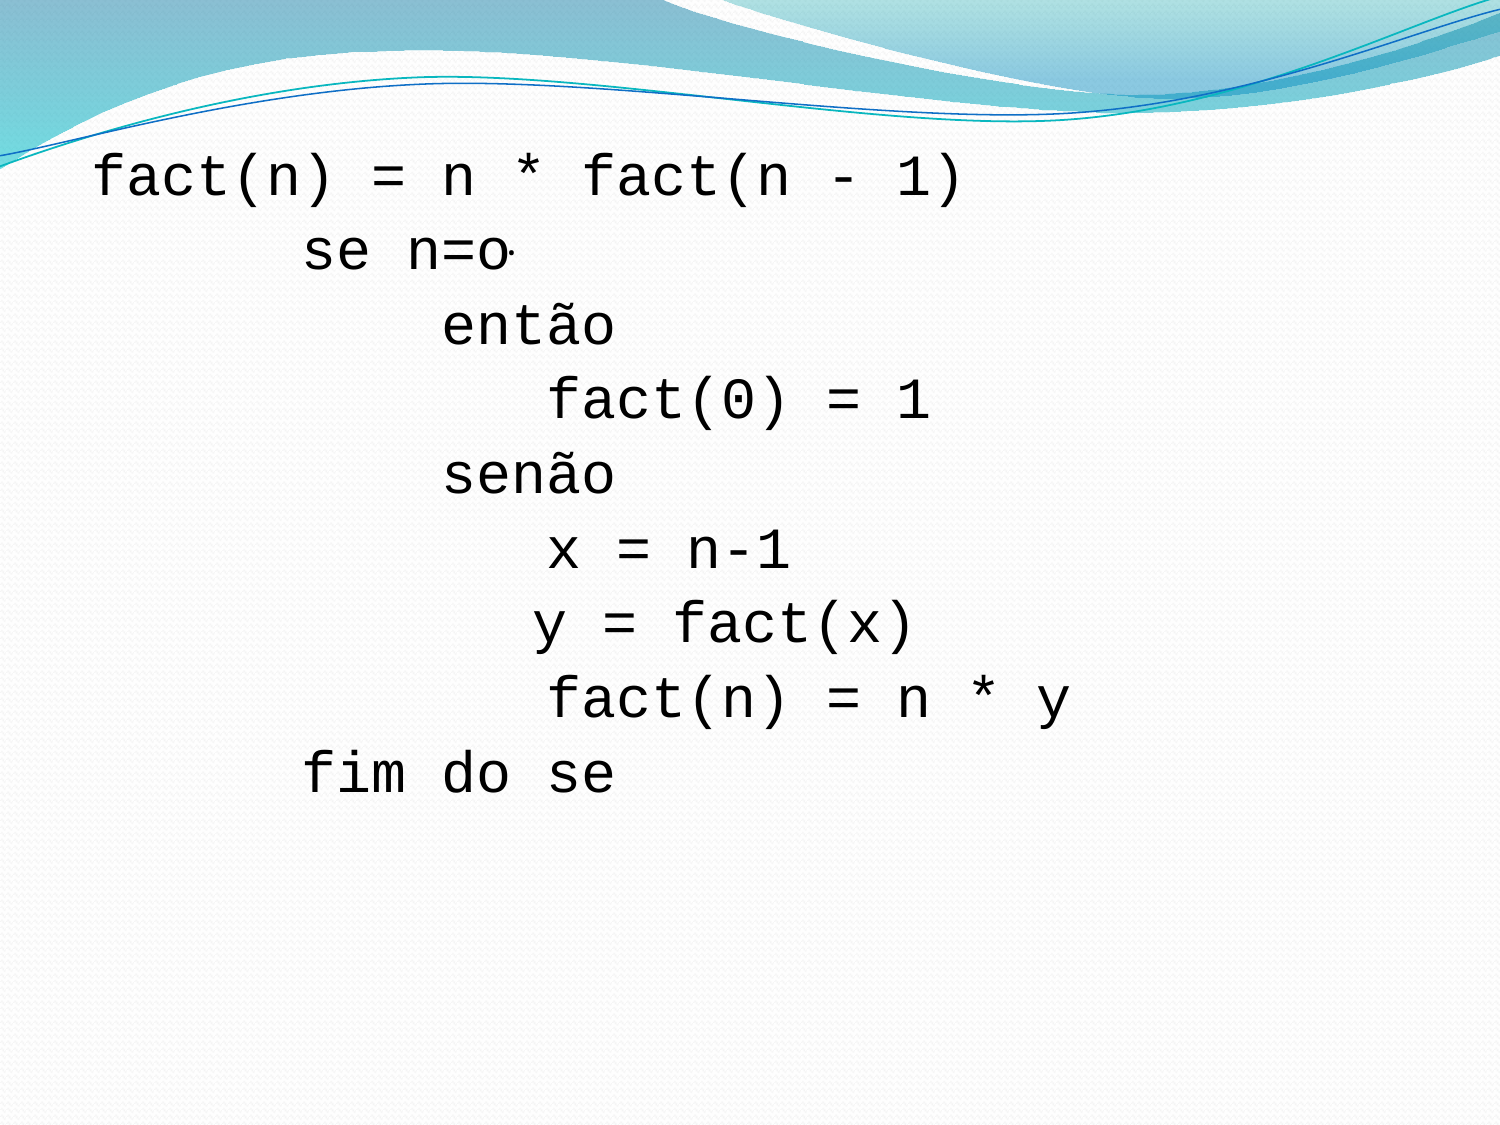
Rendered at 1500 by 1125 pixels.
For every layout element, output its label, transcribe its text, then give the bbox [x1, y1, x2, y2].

text_box fact(n) = n * fact(n - 1) se n=o então fact(0) = 1 senão x = n-1 y = fact(x) fact(n) = n * y fim do se [76, 137, 1424, 965]
